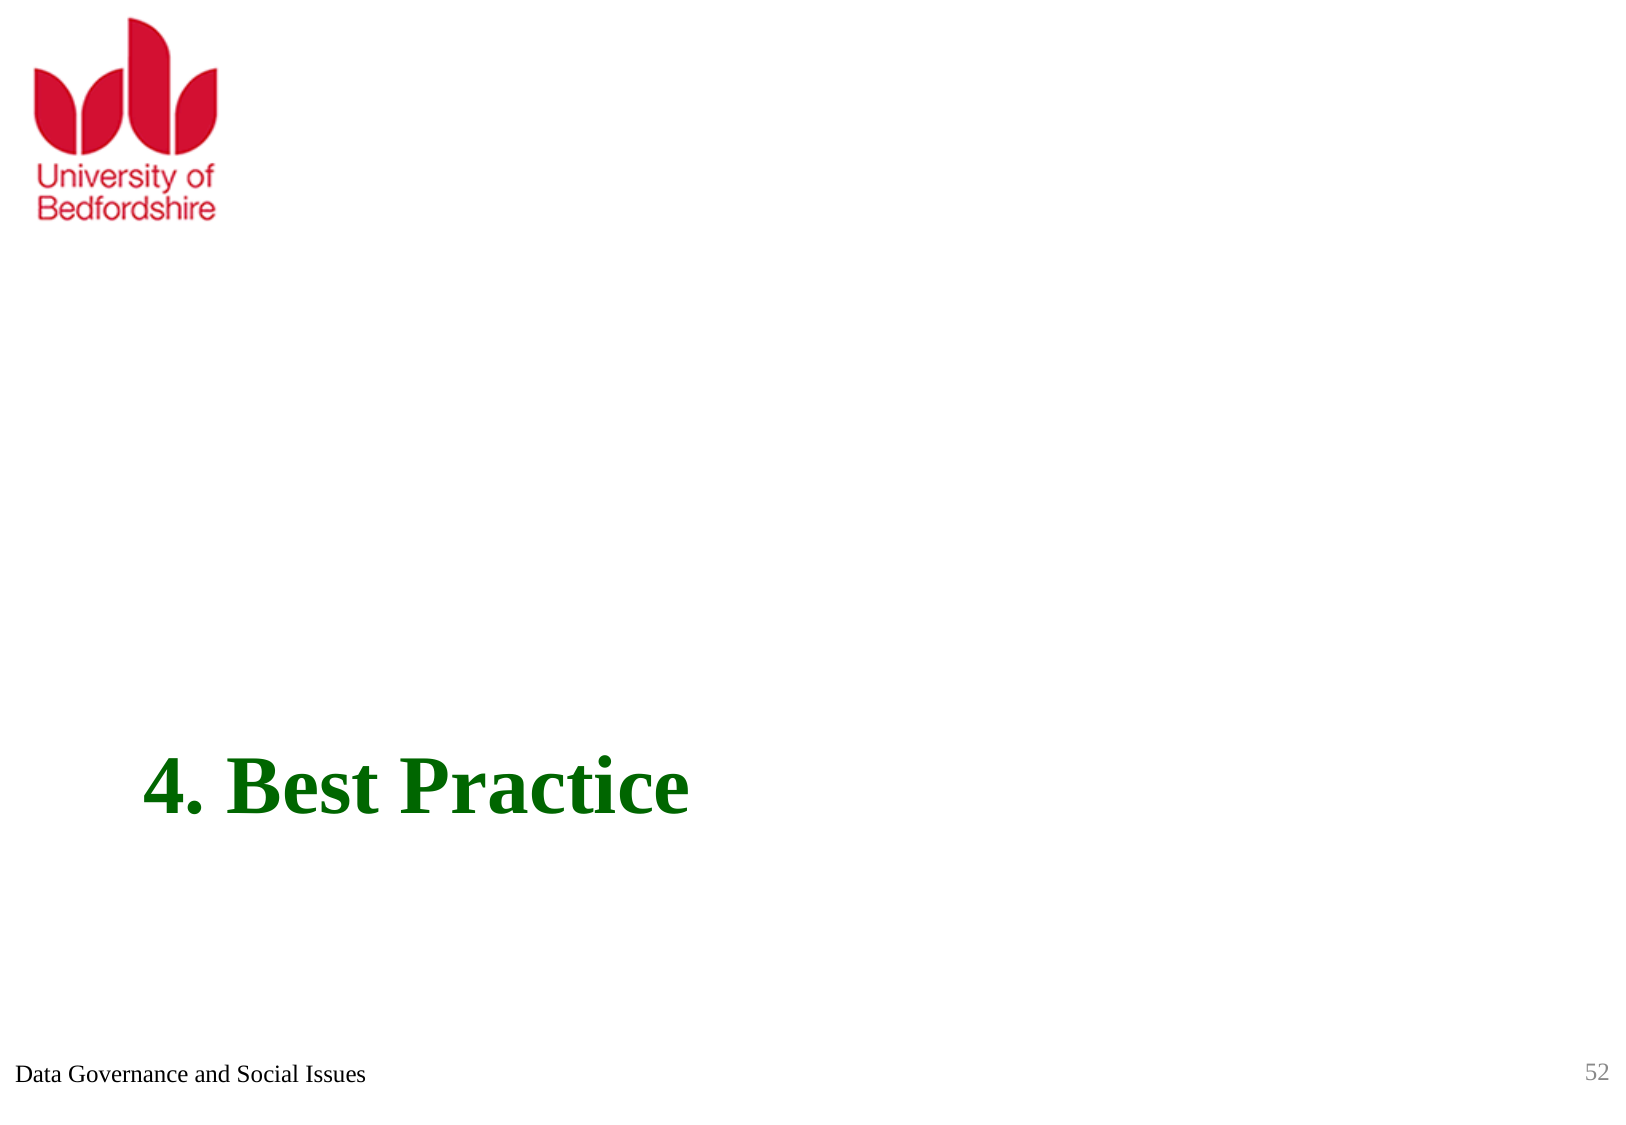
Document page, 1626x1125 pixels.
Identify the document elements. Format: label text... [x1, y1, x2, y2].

title 4. Best Practice [128, 722, 1510, 947]
picture [0, 0, 257, 236]
slide_number 52 [1541, 1040, 1625, 1101]
slide_number Data Governance and Social Issues [0, 1050, 404, 1093]
